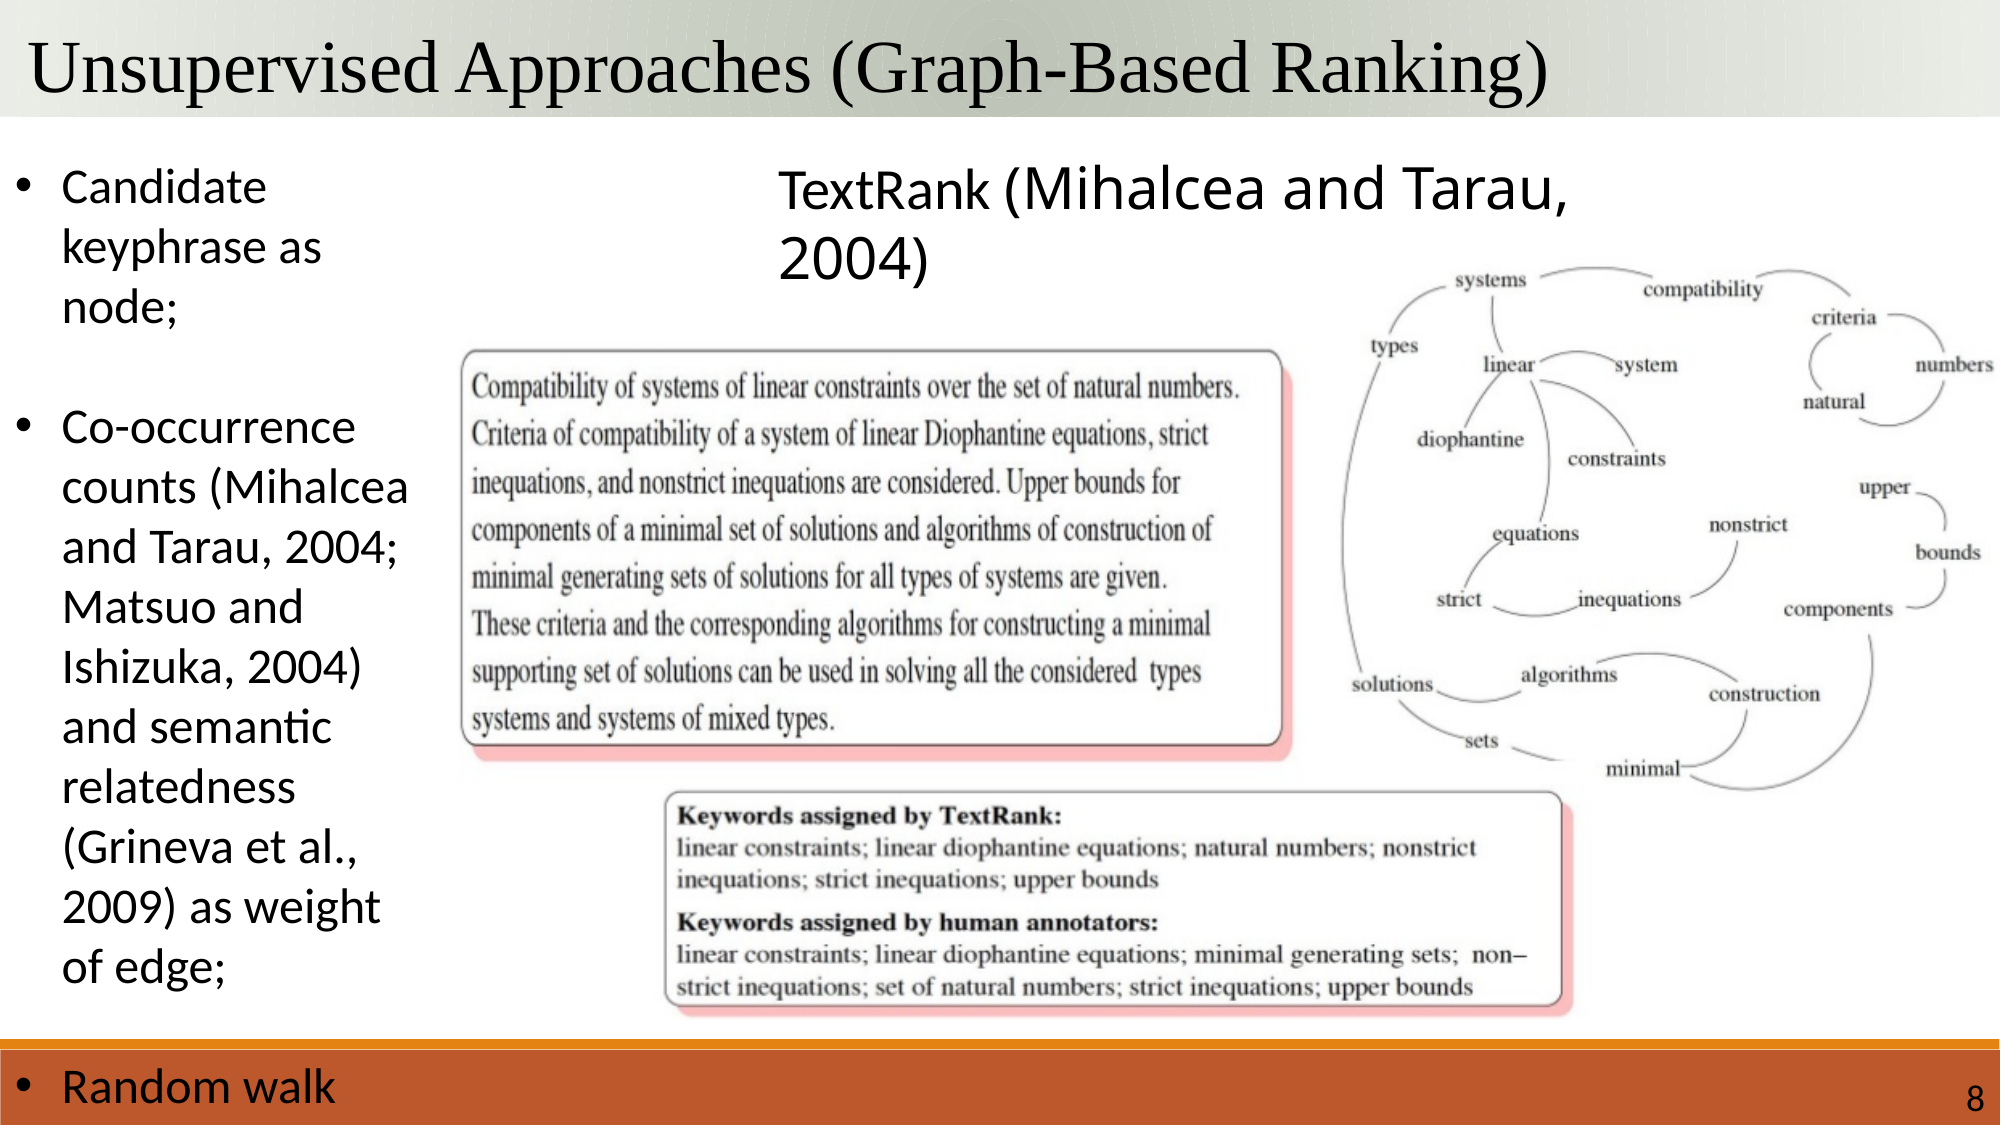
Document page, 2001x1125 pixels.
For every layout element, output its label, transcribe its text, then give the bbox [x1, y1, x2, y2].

picture [443, 244, 2000, 1021]
slide_number 8 [1784, 1066, 2000, 1125]
text_box Unsupervised Approaches (Graph-Based Ranking) [12, 10, 1626, 116]
text_box TextRank (Mihalcea and Tarau, 2004) [763, 144, 1681, 242]
text_box [0, 0, 2000, 117]
text_box Candidate keyphrase as node; Co-occurrence counts (Mihalcea and Tarau, 2004; Matsuo and Ishizuka, 2004) and semantic relatedness (Grineva et al., 2009) as weight of edge; Random walk extracts keyphrases; [0, 146, 445, 1125]
